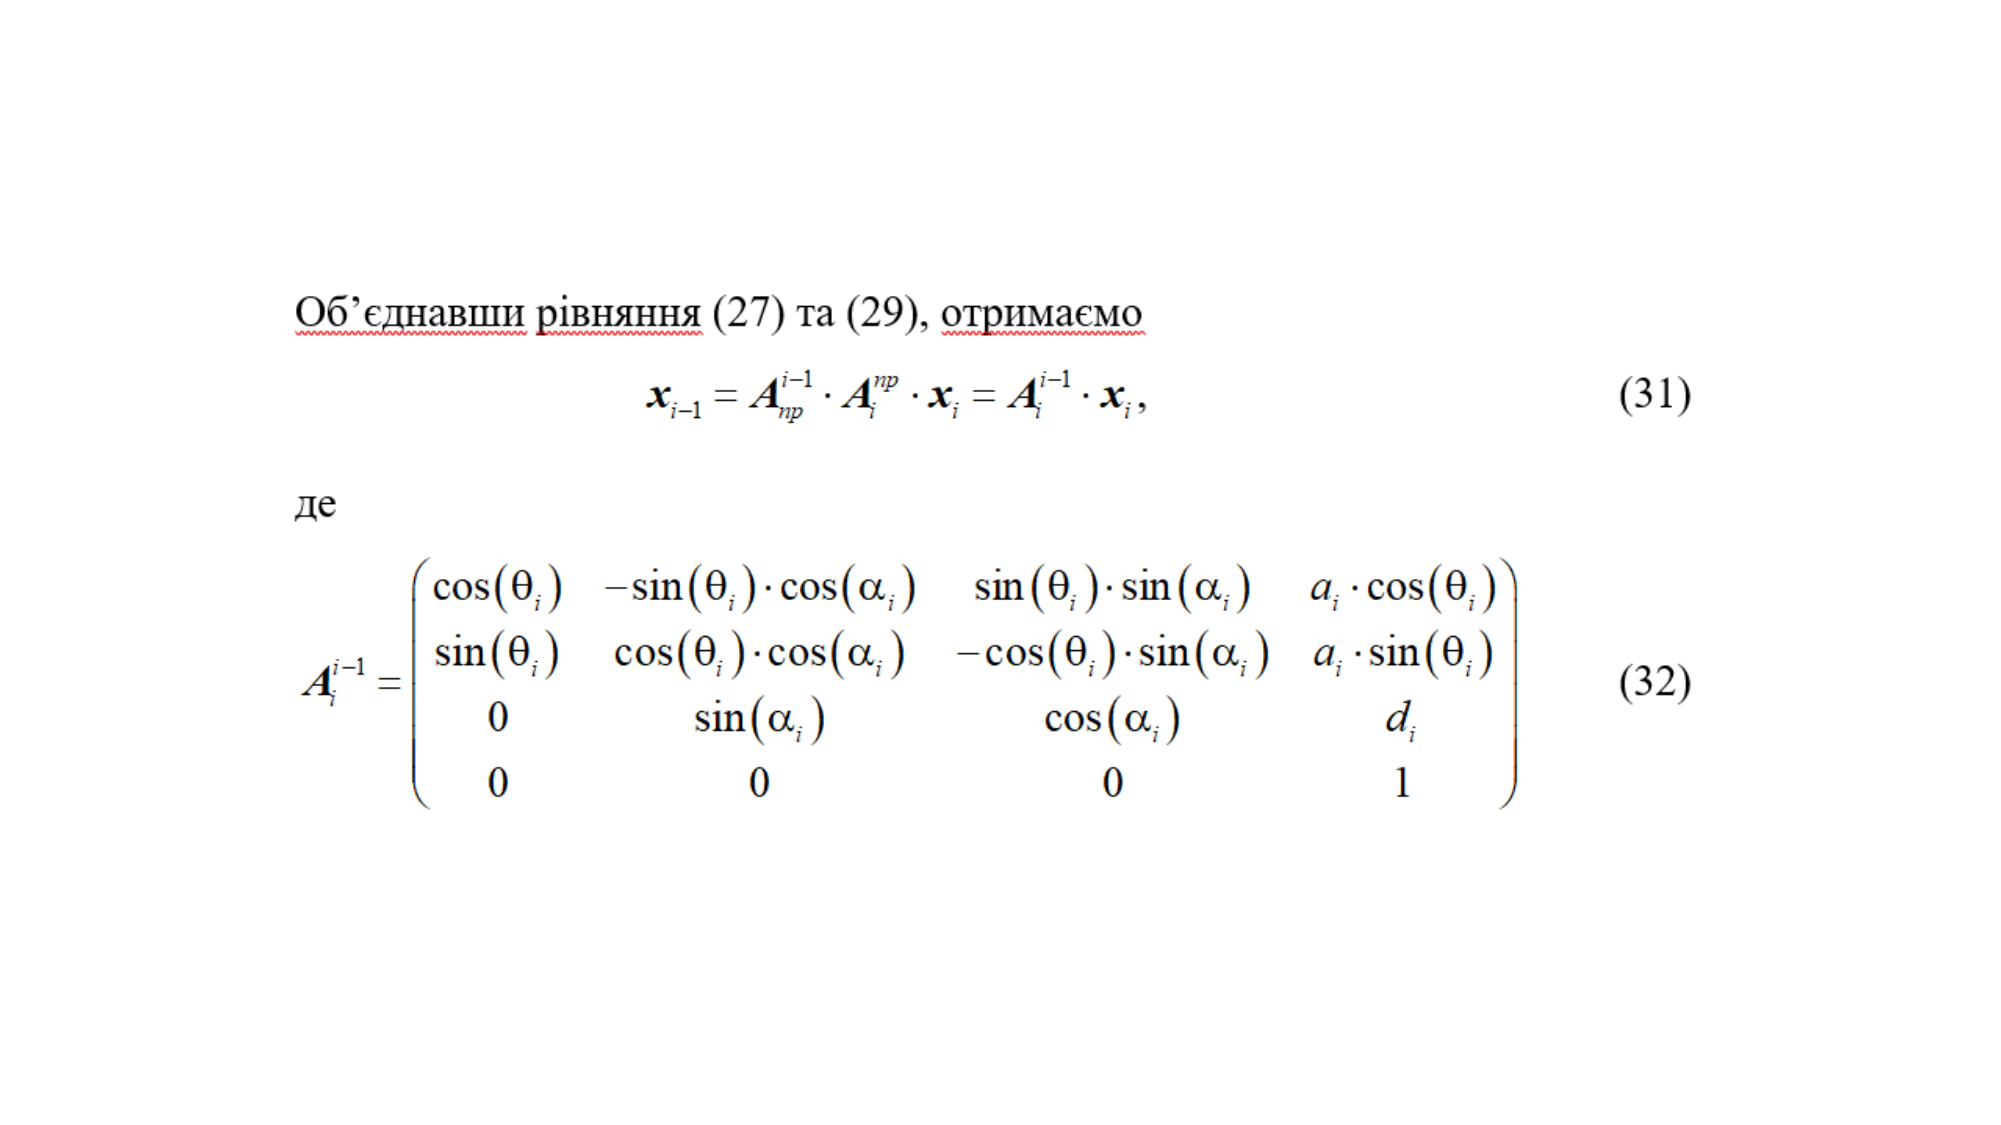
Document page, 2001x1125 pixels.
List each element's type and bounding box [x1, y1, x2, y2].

picture [267, 245, 1733, 880]
